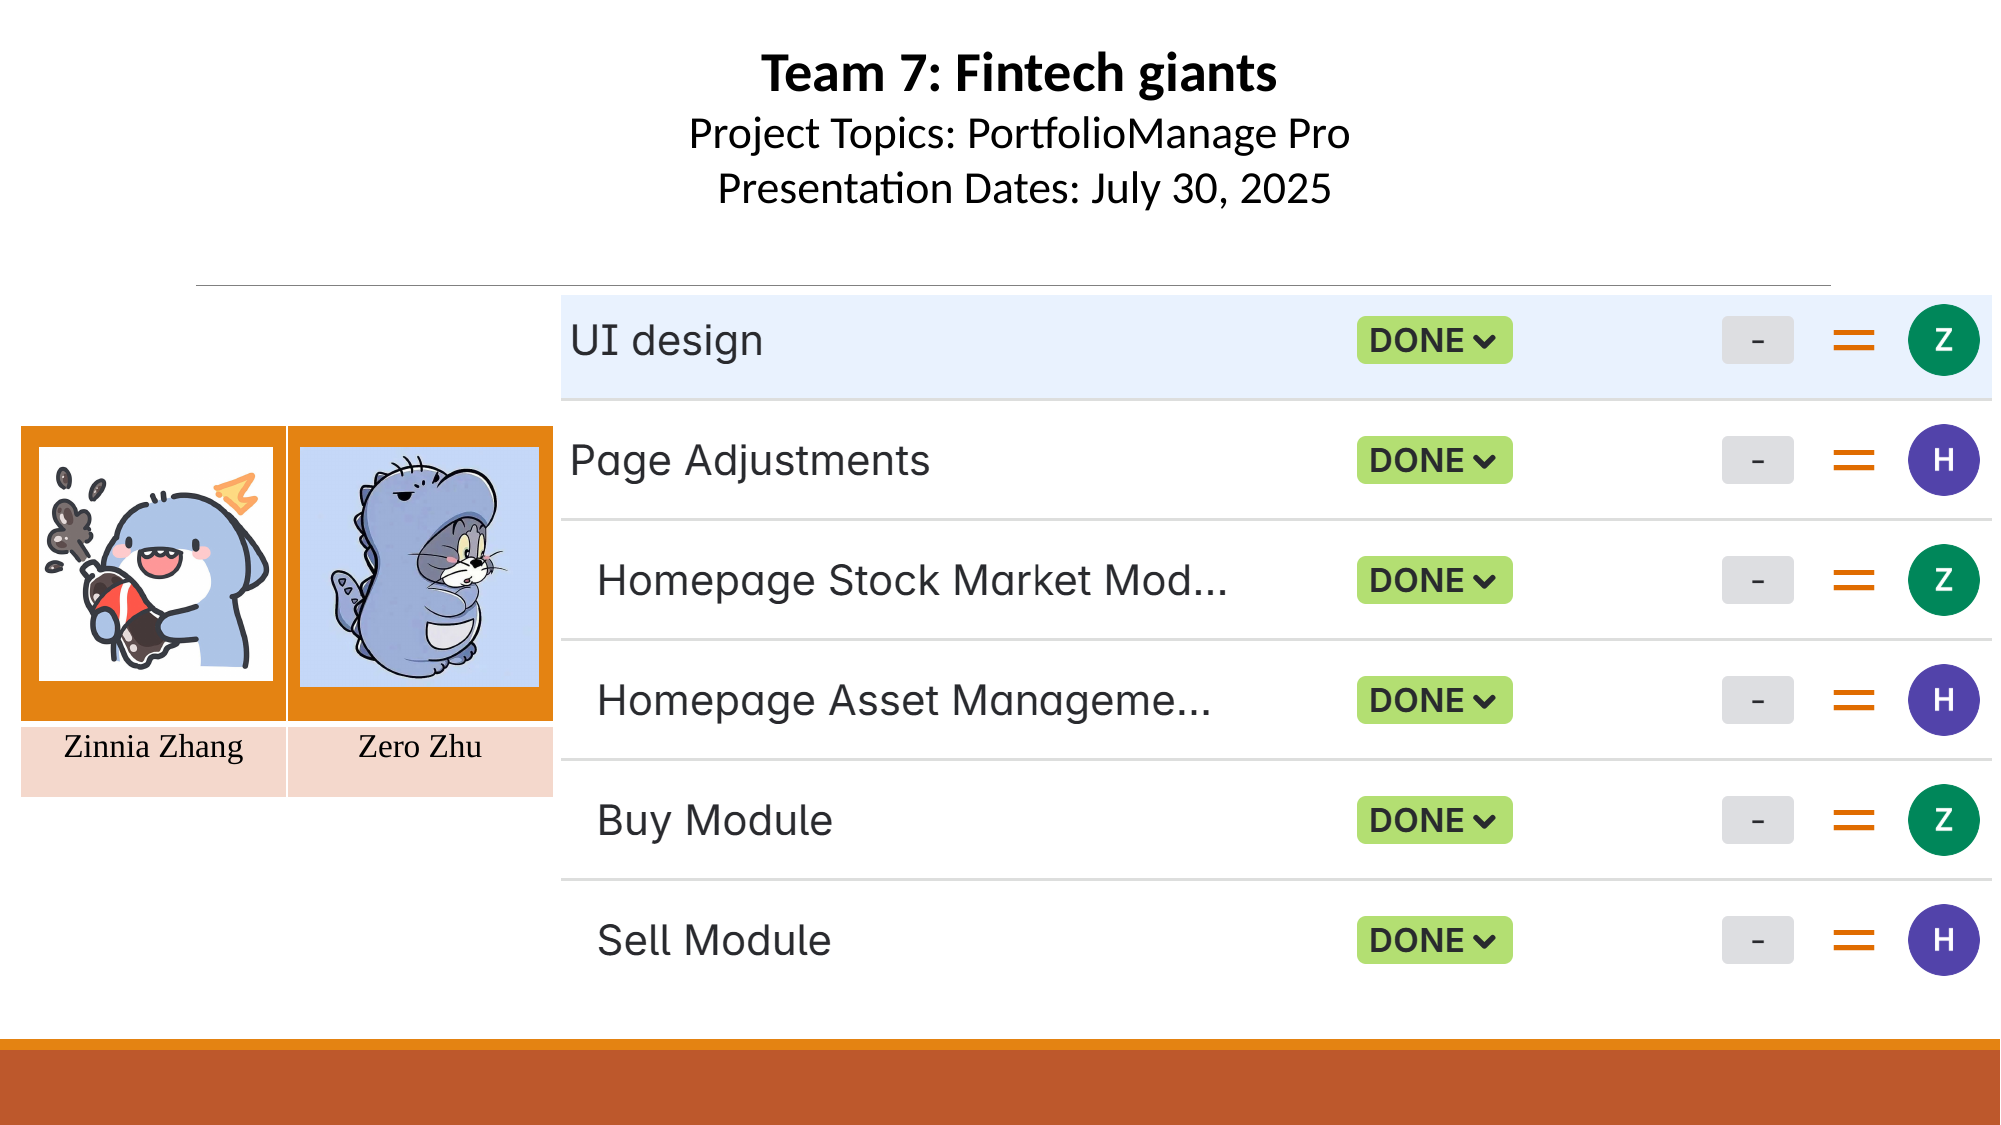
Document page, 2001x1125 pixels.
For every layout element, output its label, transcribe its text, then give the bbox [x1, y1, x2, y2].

table_header [288, 426, 553, 721]
text_box Team 7: Fintech giants Project Topics: PortfolioManage Pro Presentation Dates: July 30, 2025 [674, 5, 1367, 221]
picture [39, 447, 273, 681]
picture [299, 447, 539, 687]
table_cell Zero Zhu [288, 727, 553, 797]
table_header [21, 426, 286, 721]
table_cell Zinnia Zhang [21, 727, 286, 797]
picture [560, 294, 1993, 983]
